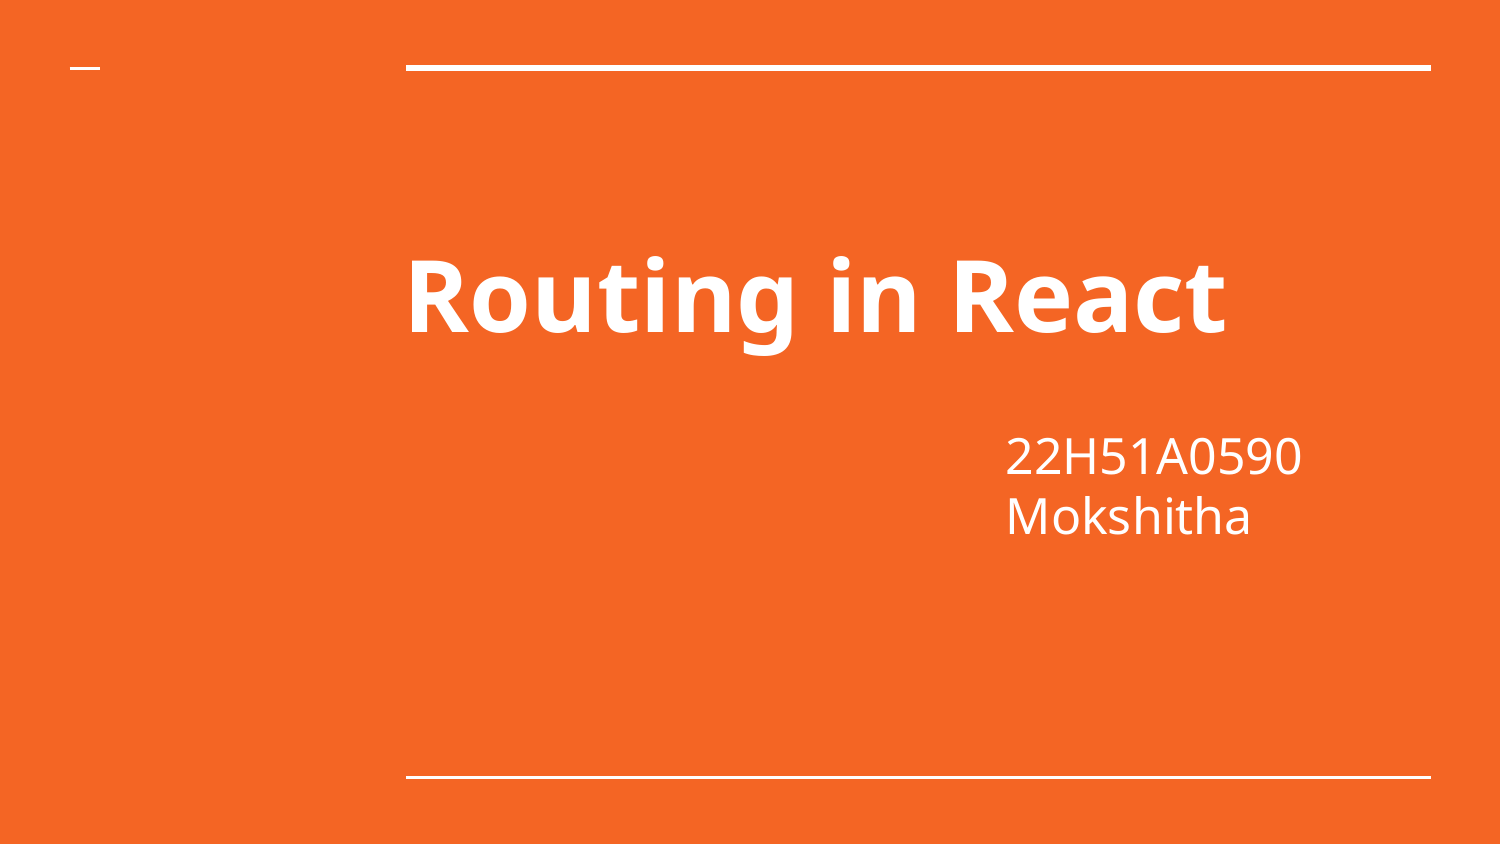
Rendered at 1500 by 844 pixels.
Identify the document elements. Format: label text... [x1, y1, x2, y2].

title Routing in React [389, 217, 1428, 471]
subtitle 22H51A0590 Mokshitha [990, 356, 1500, 560]
